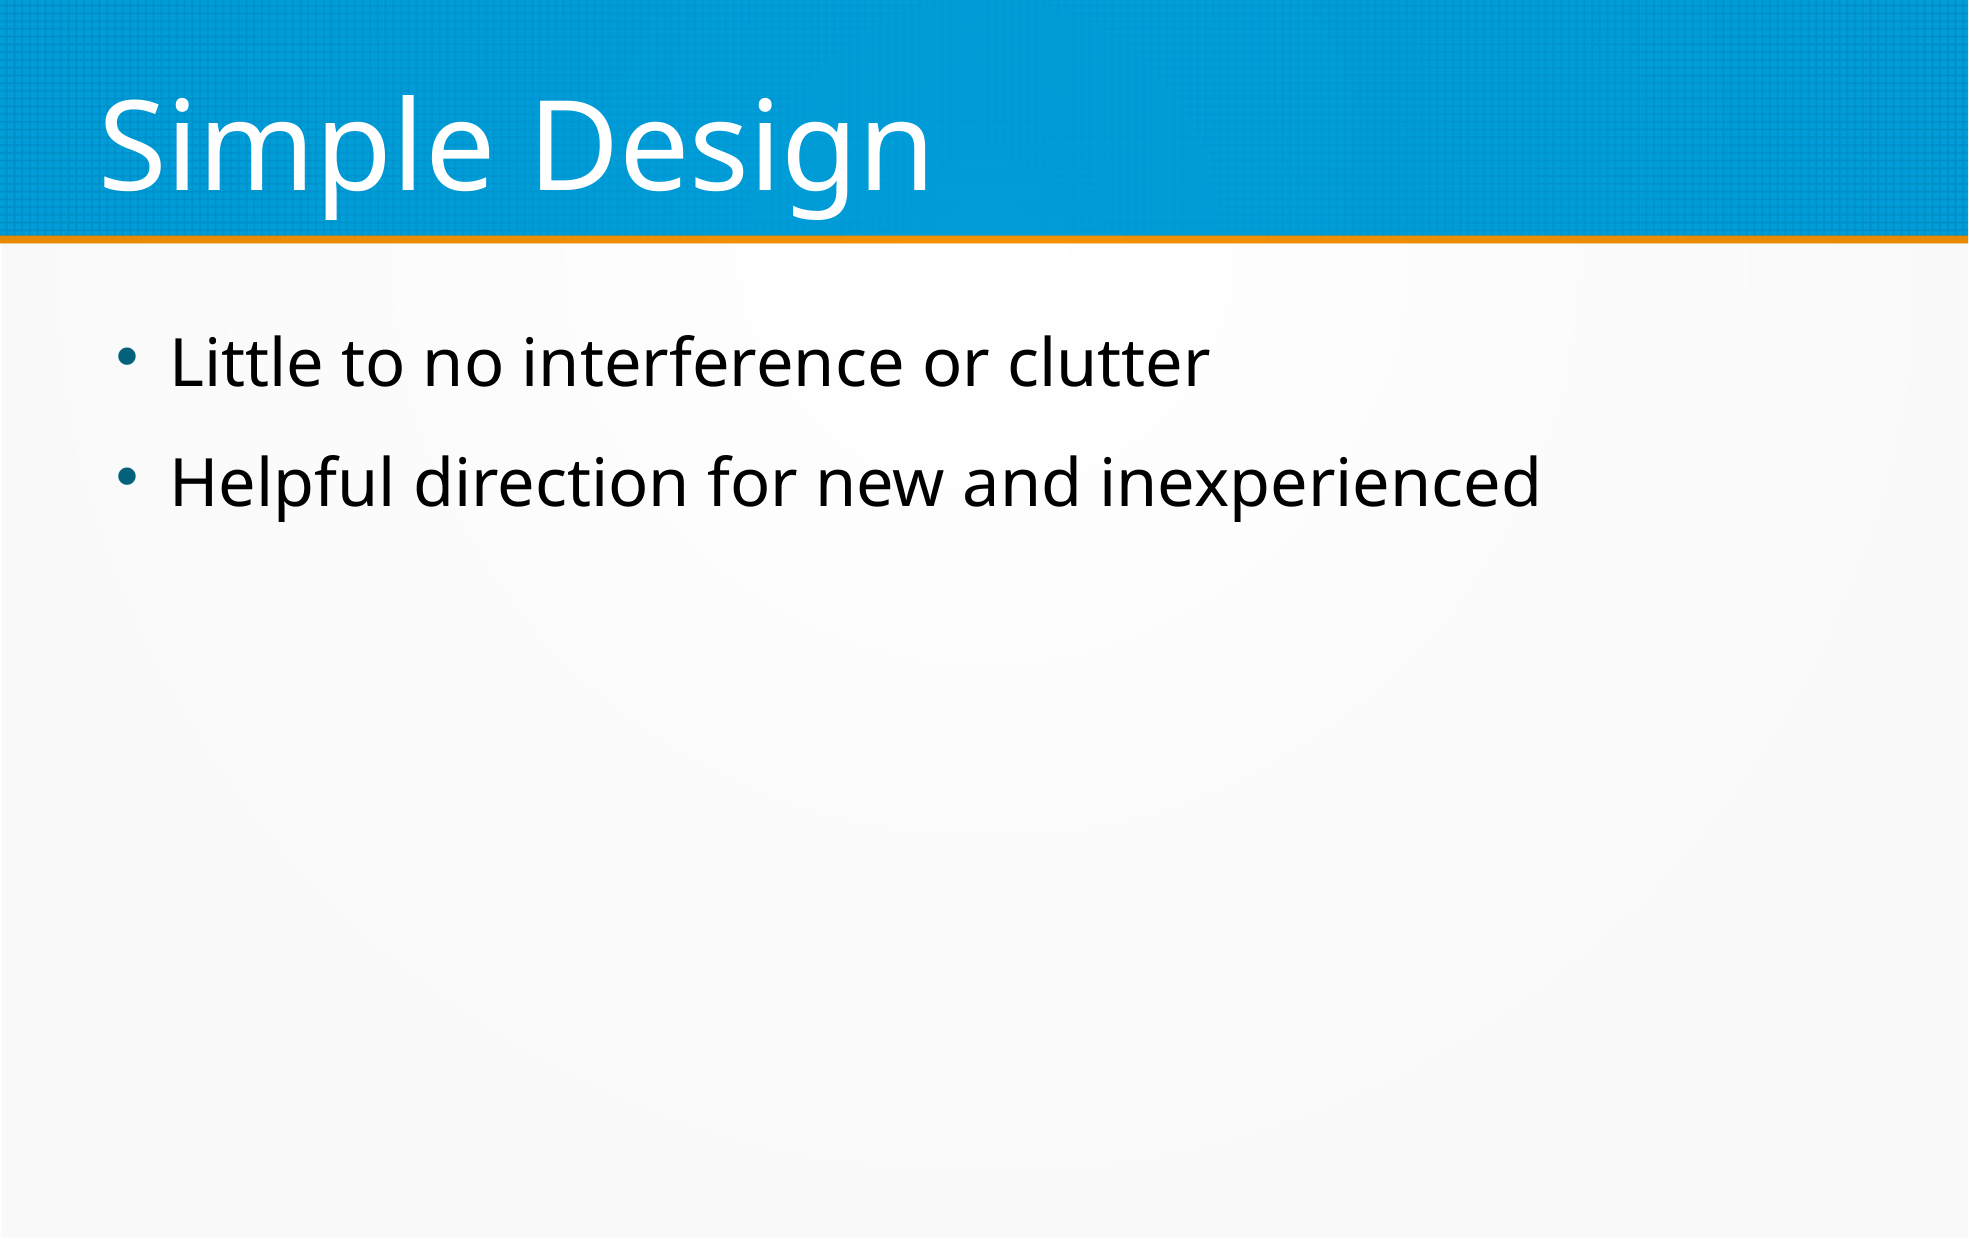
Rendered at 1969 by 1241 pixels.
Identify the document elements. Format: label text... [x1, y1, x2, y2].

picture [0, 236, 1969, 1241]
text_box Simple Design [98, 19, 1870, 227]
text_box Little to no interference or clutter Helpful direction for new and inexperienced [98, 314, 1860, 1080]
